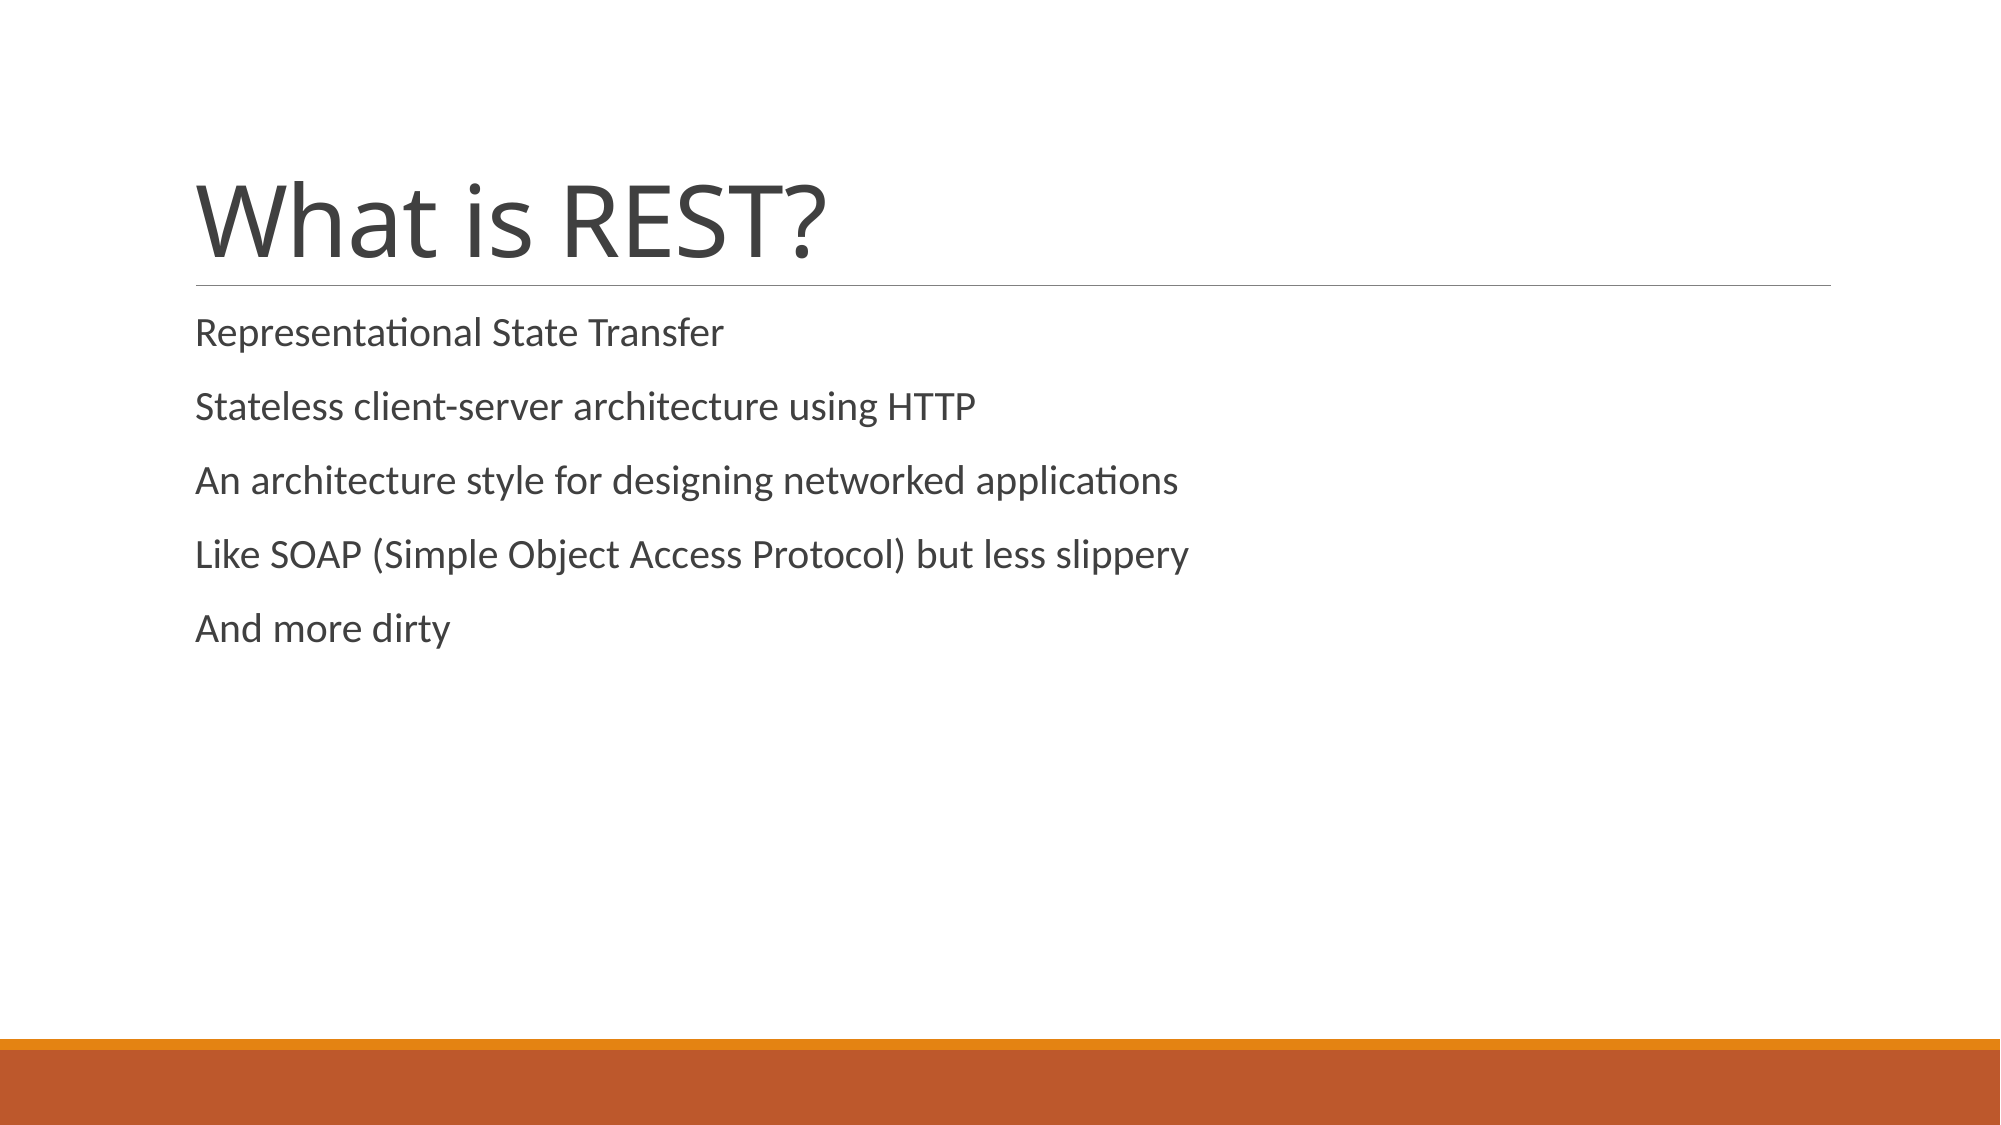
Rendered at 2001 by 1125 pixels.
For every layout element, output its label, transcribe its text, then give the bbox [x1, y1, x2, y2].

list Representational State Transfer Stateless client-server architecture using HTTP An architecture style for designing networked applications Like SOAP (Simple Object Access Protocol) but less slippery And more dirty [180, 302, 1830, 963]
title What is REST? [180, 47, 1830, 285]
